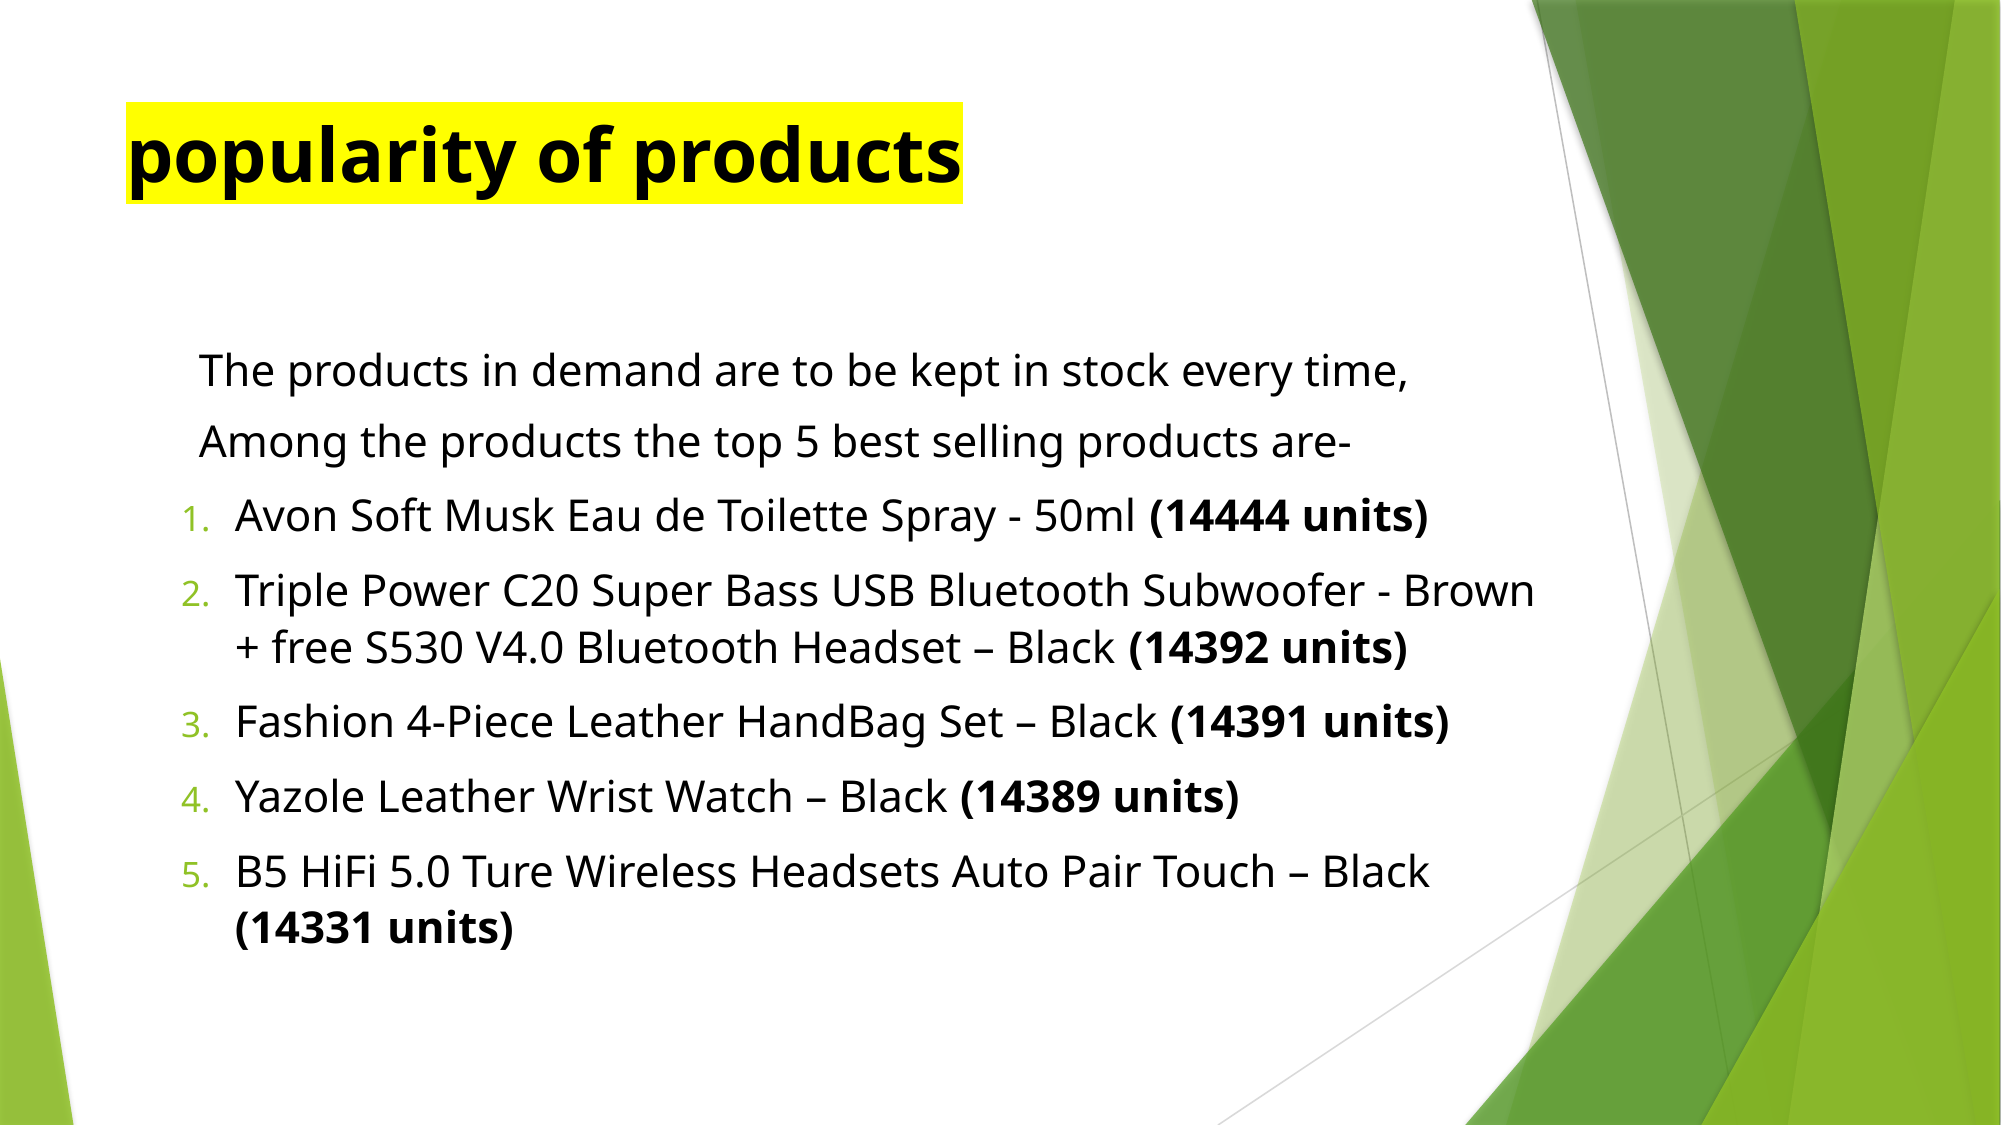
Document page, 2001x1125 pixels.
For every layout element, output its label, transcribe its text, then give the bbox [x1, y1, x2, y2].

title popularity of products [111, 99, 1522, 317]
list The products in demand are to be kept in stock every time, Among the products the top 5 best selling products are- Avon Soft Musk Eau de Toilette Spray - 50ml (14444 units) Triple Power C20 Super Bass USB Bluetooth Subwoofer - Brown + free S530 V4.0 Bluetooth Headset – Black (14392 units) Fashion 4-Piece Leather HandBag Set – Black (14391 units) Yazole Leather Wrist Watch – Black (14389 units) B5 HiFi 5.0 Ture Wireless Headsets Auto Pair Touch – Black (14331 units) [166, 334, 1577, 972]
